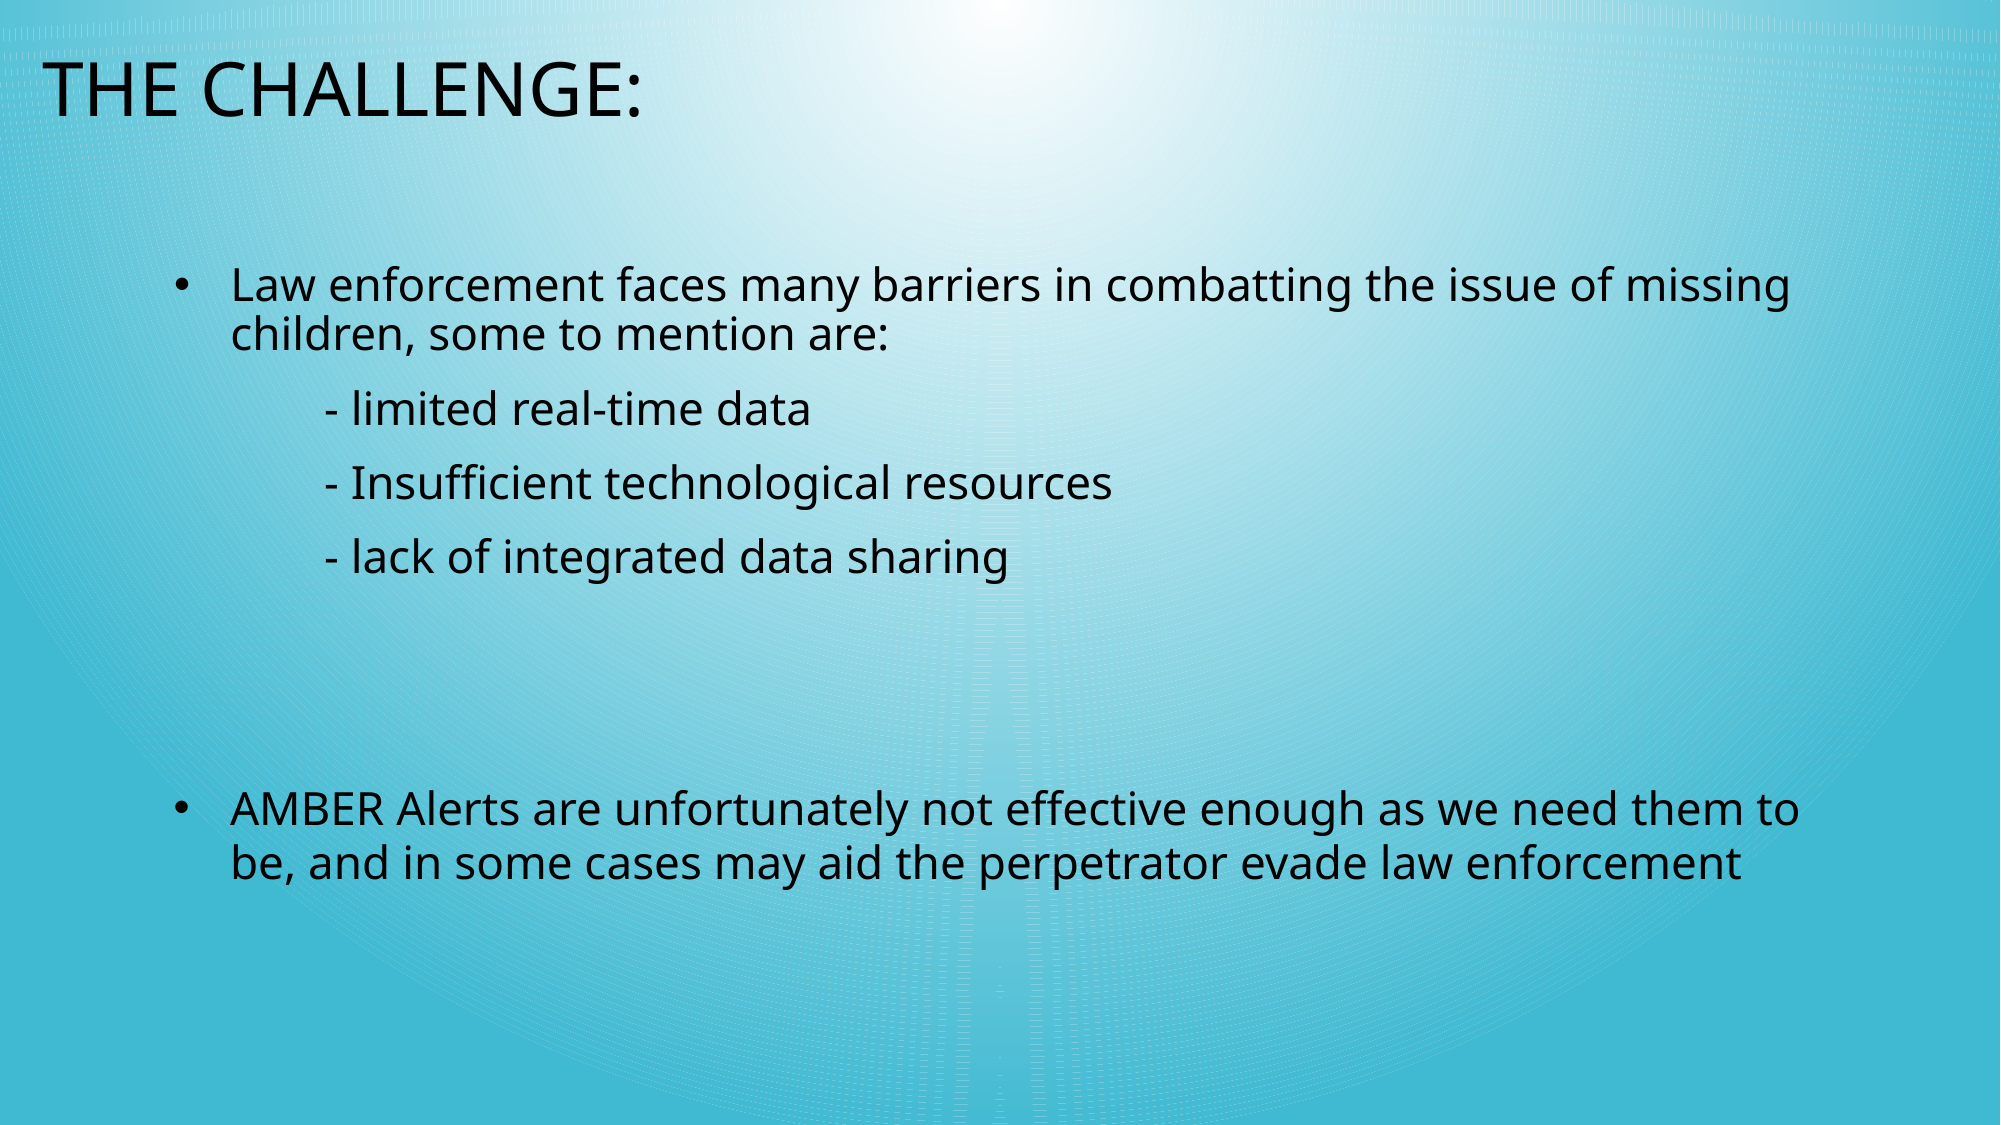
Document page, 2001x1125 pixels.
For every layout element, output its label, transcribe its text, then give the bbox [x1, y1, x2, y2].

text_box THE CHALLENGE: [27, 34, 743, 139]
list Law enforcement faces many barriers in combatting the issue of missing children, some to mention are: - limited real-time data - Insufficient technological resources - lack of integrated data sharing [159, 254, 1841, 658]
text_box AMBER Alerts are unfortunately not effective enough as we need them to be, and in some cases may aid the perpetrator evade law enforcement [159, 771, 1829, 897]
